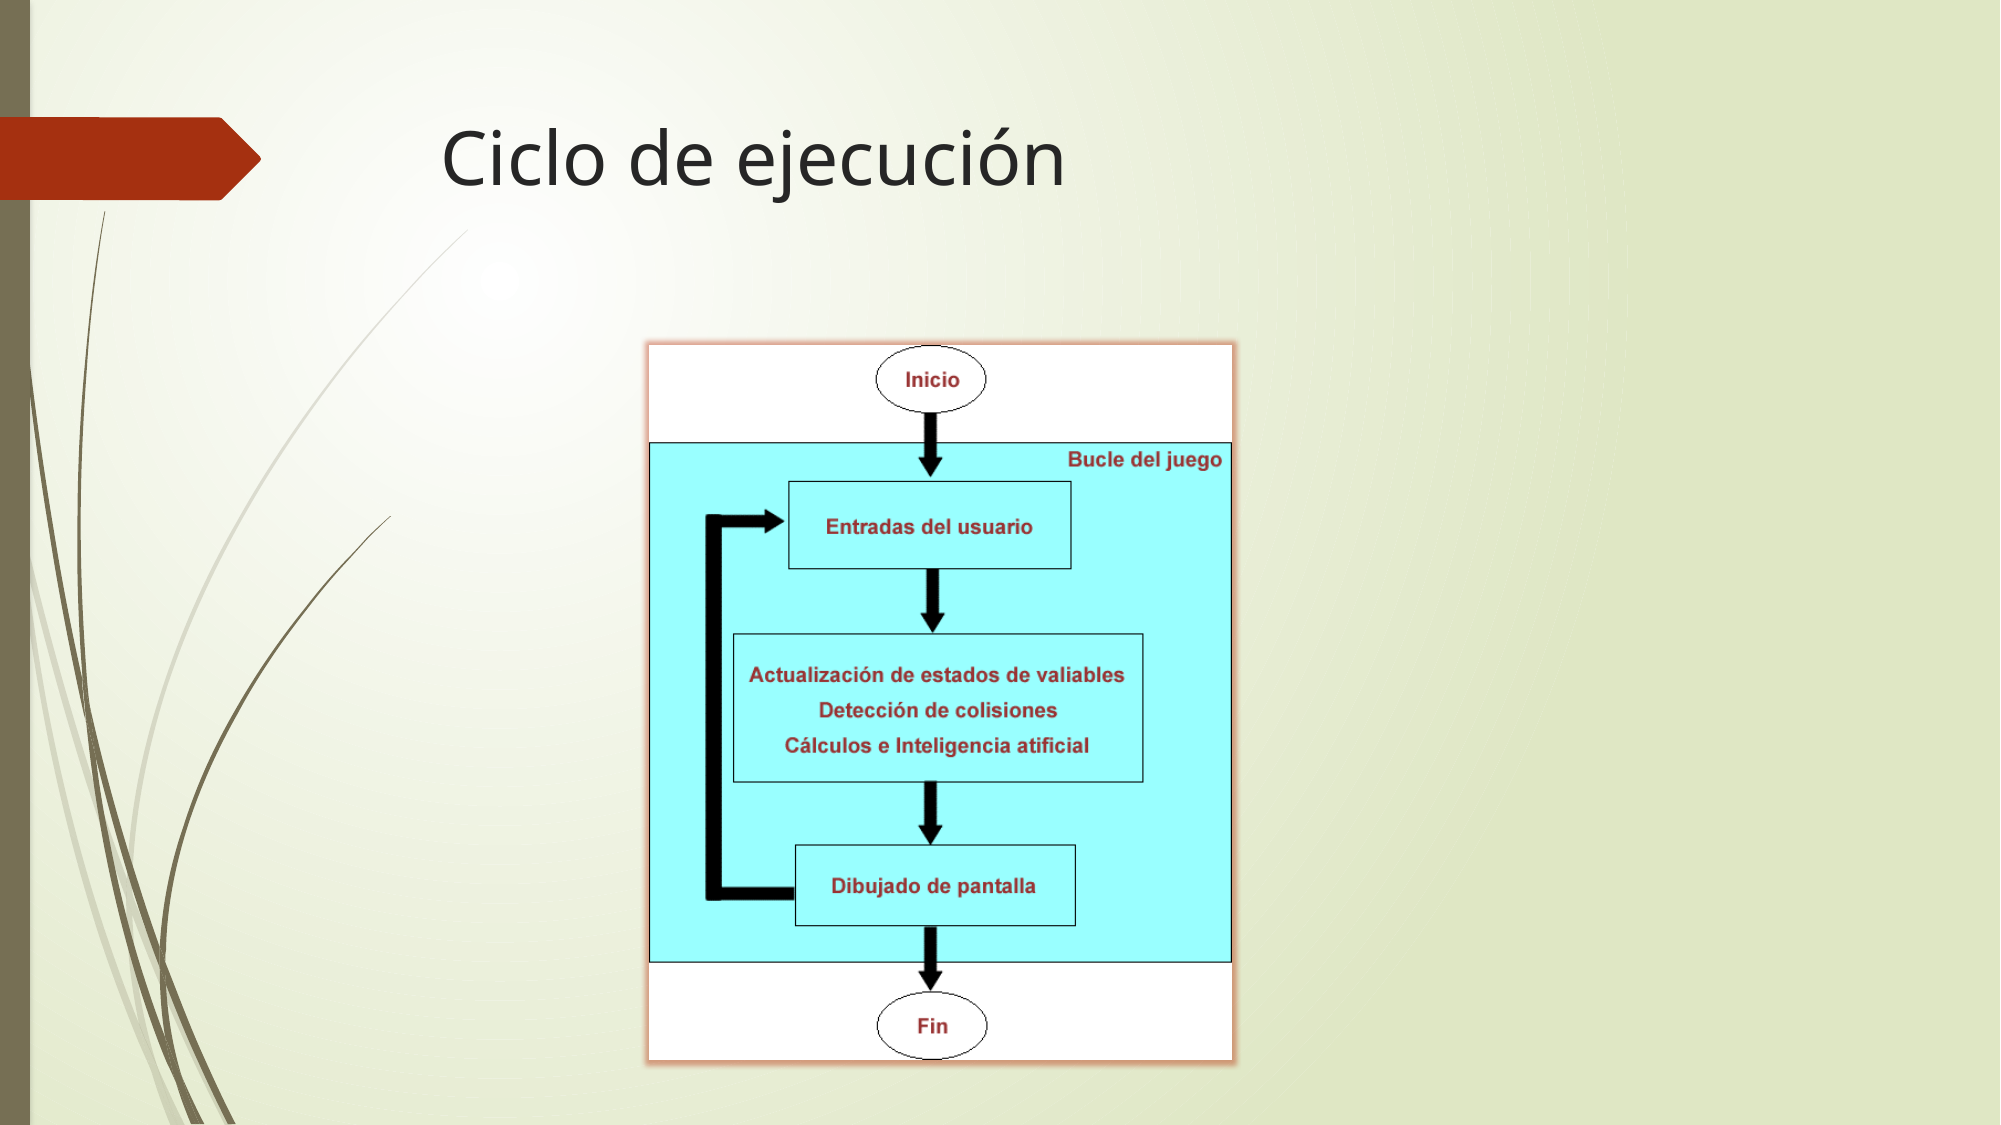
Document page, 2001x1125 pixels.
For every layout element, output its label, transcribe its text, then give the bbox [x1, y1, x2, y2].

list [649, 345, 1232, 1061]
title Ciclo de ejecución [425, 102, 1888, 313]
